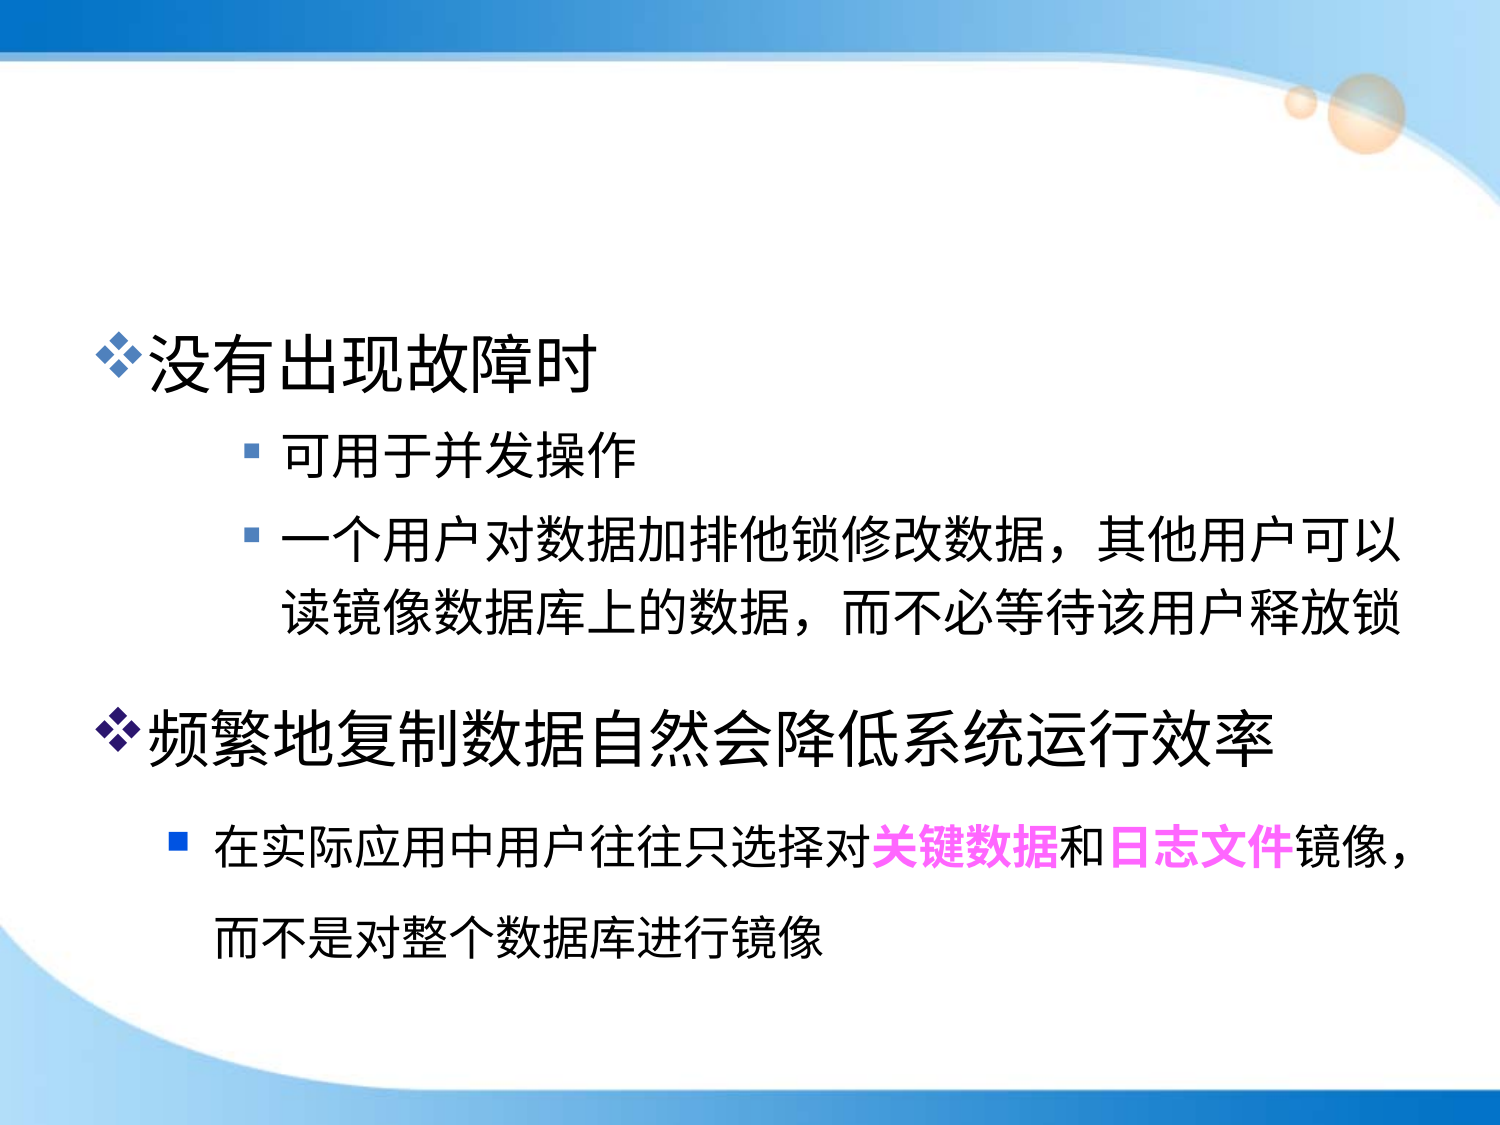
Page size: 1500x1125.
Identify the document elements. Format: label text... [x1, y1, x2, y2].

picture [0, 0, 1500, 1125]
list 没有出现故障时 可用于并发操作 一个用户对数据加排他锁修改数据，其他用户可以读镜像数据库上的数据，而不必等待该用户释放锁 频繁地复制数据自然会降低系统运行效率 在实际应用中用户往往只选择对关键数据和日志文件镜像，而不是对整个数据库进行镜像 [74, 262, 1426, 1006]
